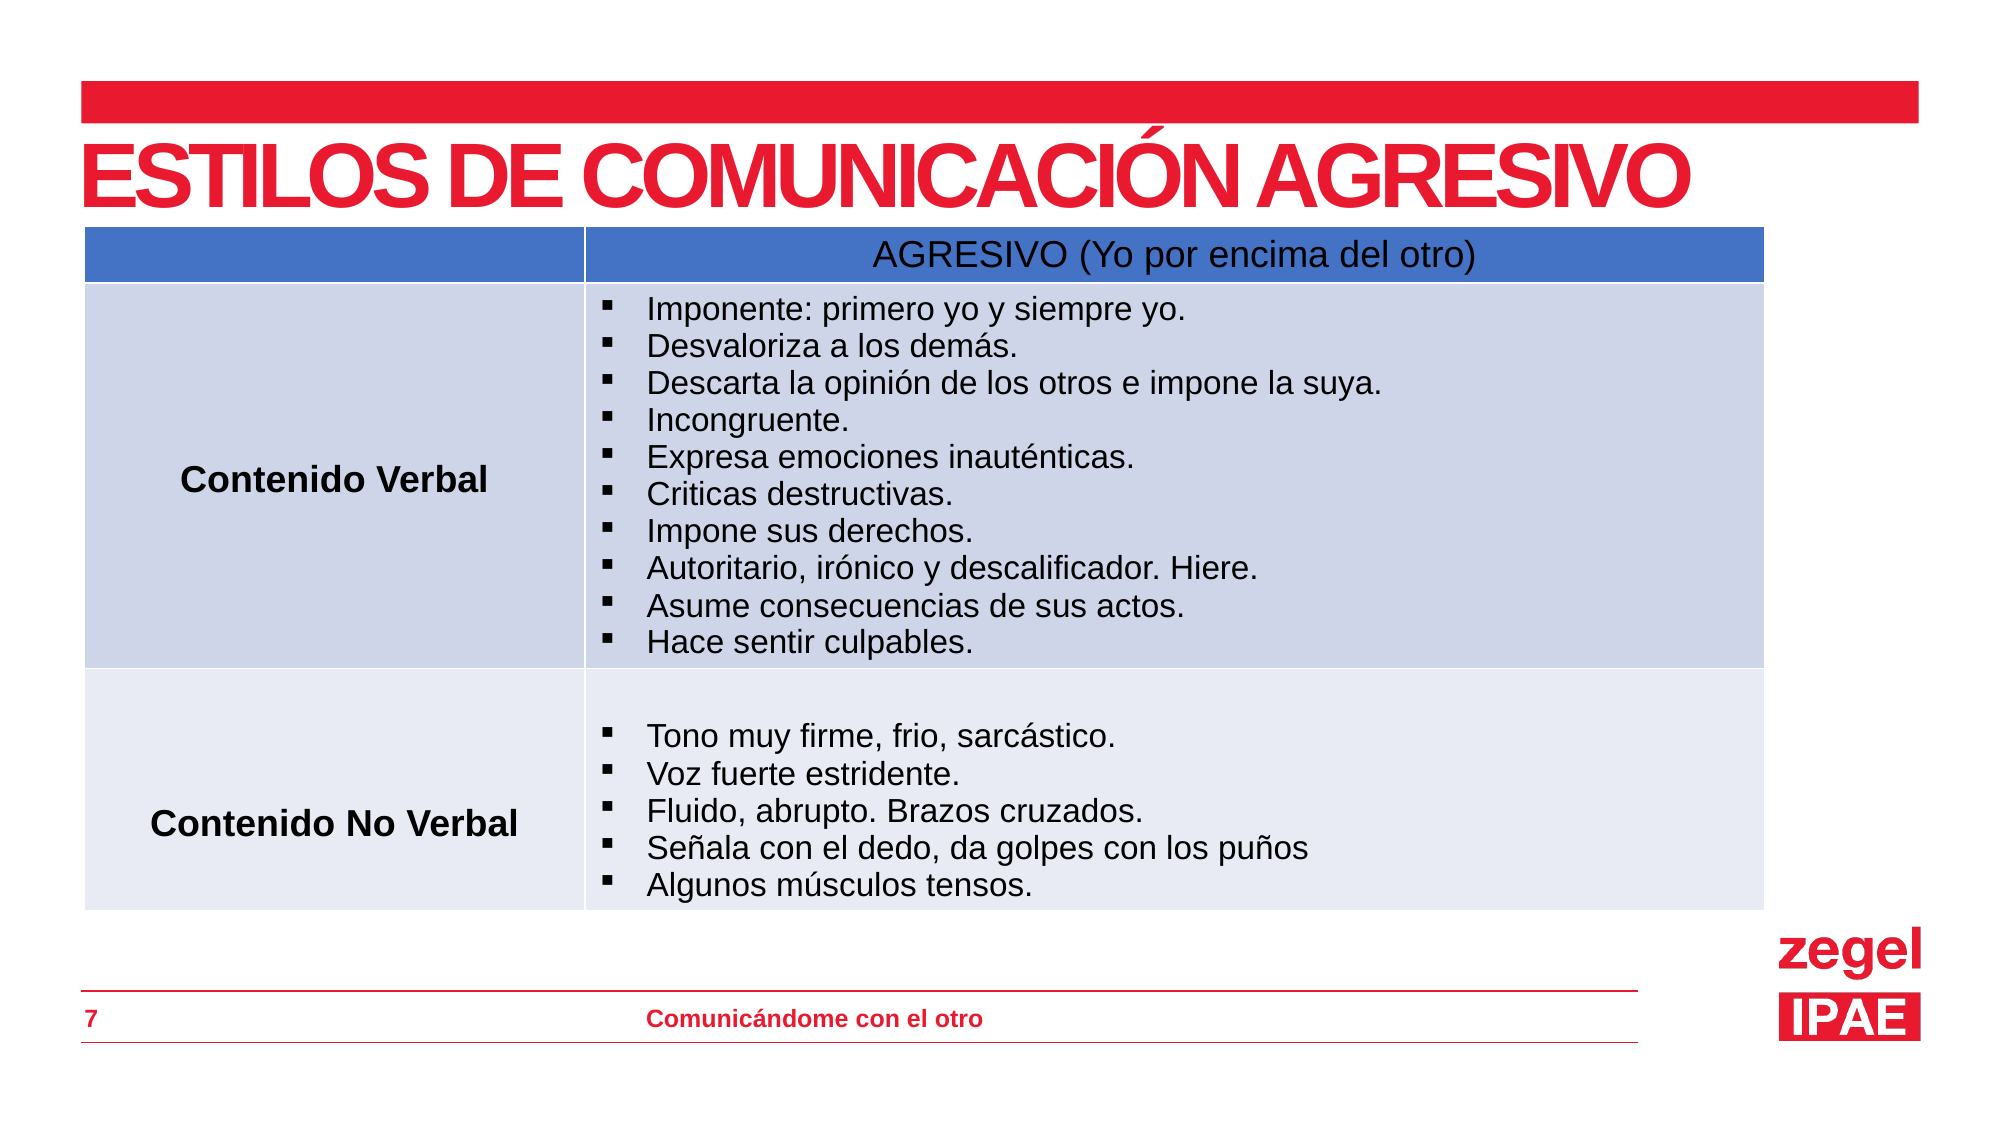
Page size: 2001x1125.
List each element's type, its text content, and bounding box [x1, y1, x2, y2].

table_header [85, 227, 584, 282]
slide_number Comunicándome con el otro [590, 987, 1041, 1048]
slide_number 7 [84, 987, 535, 1048]
table_cell Contenido Verbal [85, 284, 584, 668]
table_cell Contenido No Verbal [85, 669, 584, 910]
list ESTILOS DE COMUNICACIÓN AGRESIVO [78, 154, 1925, 251]
table_header AGRESIVO (Yo por encima del otro) [586, 227, 1764, 282]
table_cell Imponente: primero yo y siempre yo. Desvaloriza a los demás. Descarta la opinión de los otros e impone la suya. Incongruente. Expresa emociones inauténticas. Criticas destructivas. Impone sus derechos. Autoritario, irónico y descalificador. Hiere. Asume consecuencias de sus actos. Hace sentir culpables. [586, 284, 1764, 668]
table_cell Tono muy firme, frio, sarcástico. Voz fuerte estridente. Fluido, abrupto. Brazos cruzados. Señala con el dedo, da golpes con los puños Algunos músculos tensos. [586, 669, 1764, 910]
picture [1729, 863, 1970, 1104]
